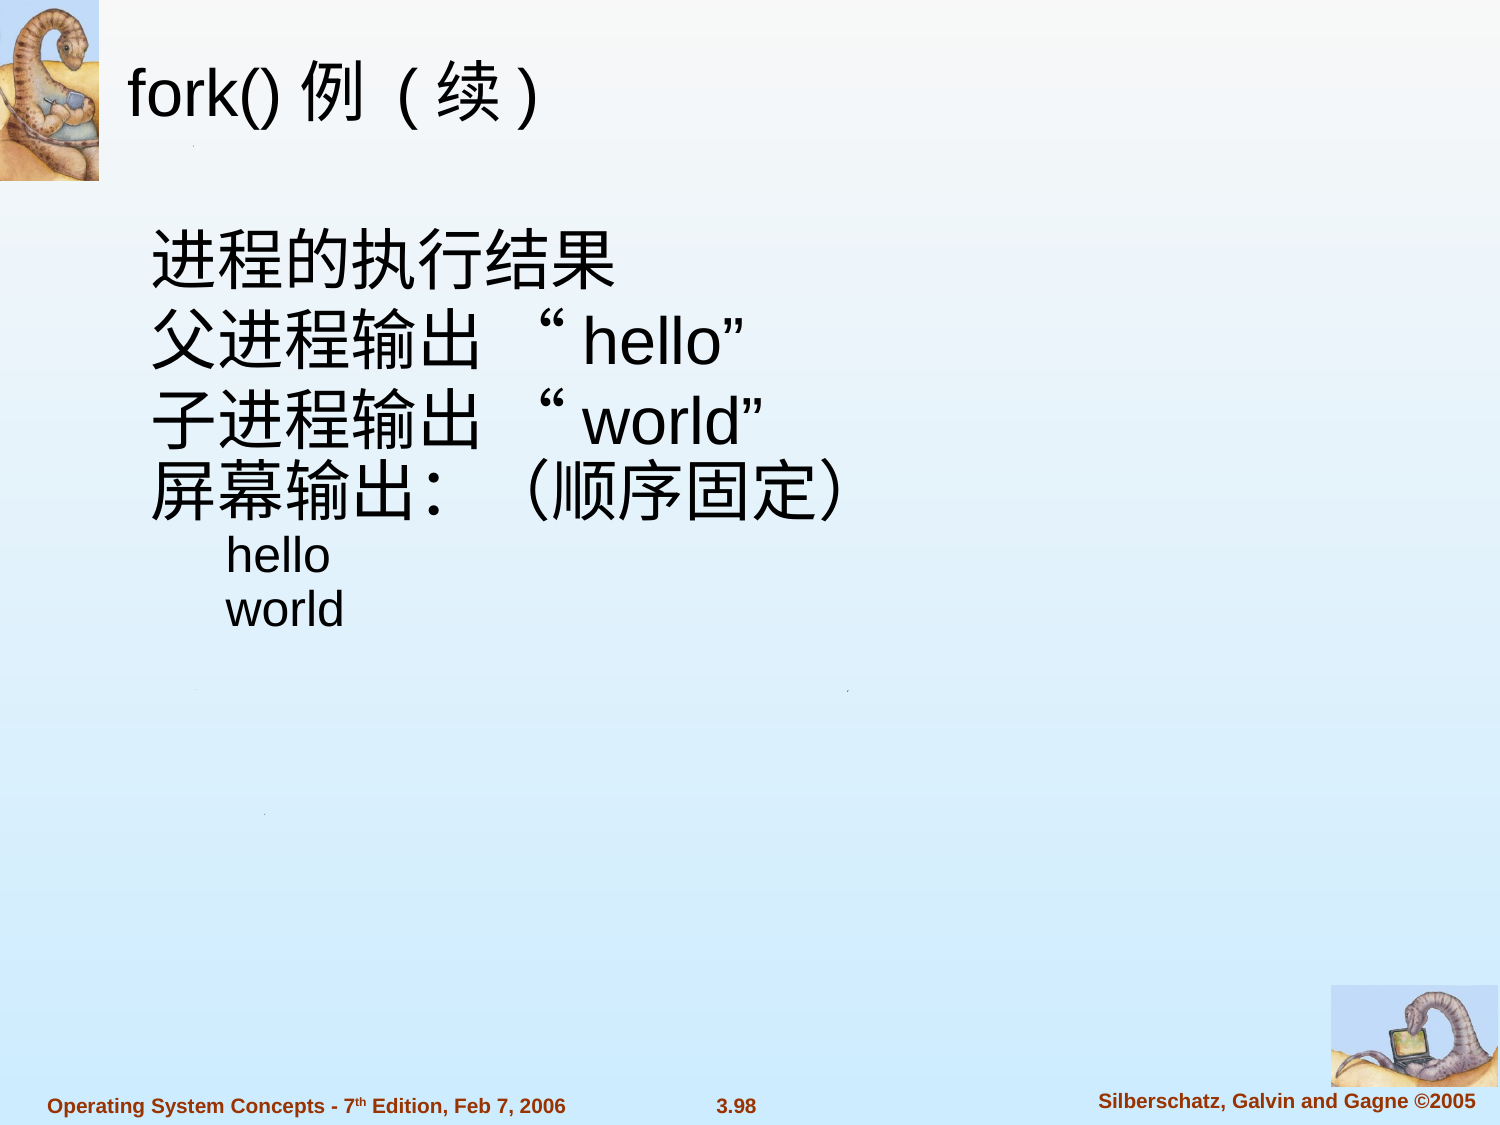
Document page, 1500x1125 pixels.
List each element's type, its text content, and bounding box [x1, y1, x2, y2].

list 进程的执行结果 父进程输出 “hello” 子进程输出 “world” 屏幕输出：（顺序固定） hello world [135, 210, 1342, 946]
picture [1331, 985, 1498, 1087]
picture [0, 0, 99, 181]
title fork()例 (续) [112, 37, 1438, 138]
